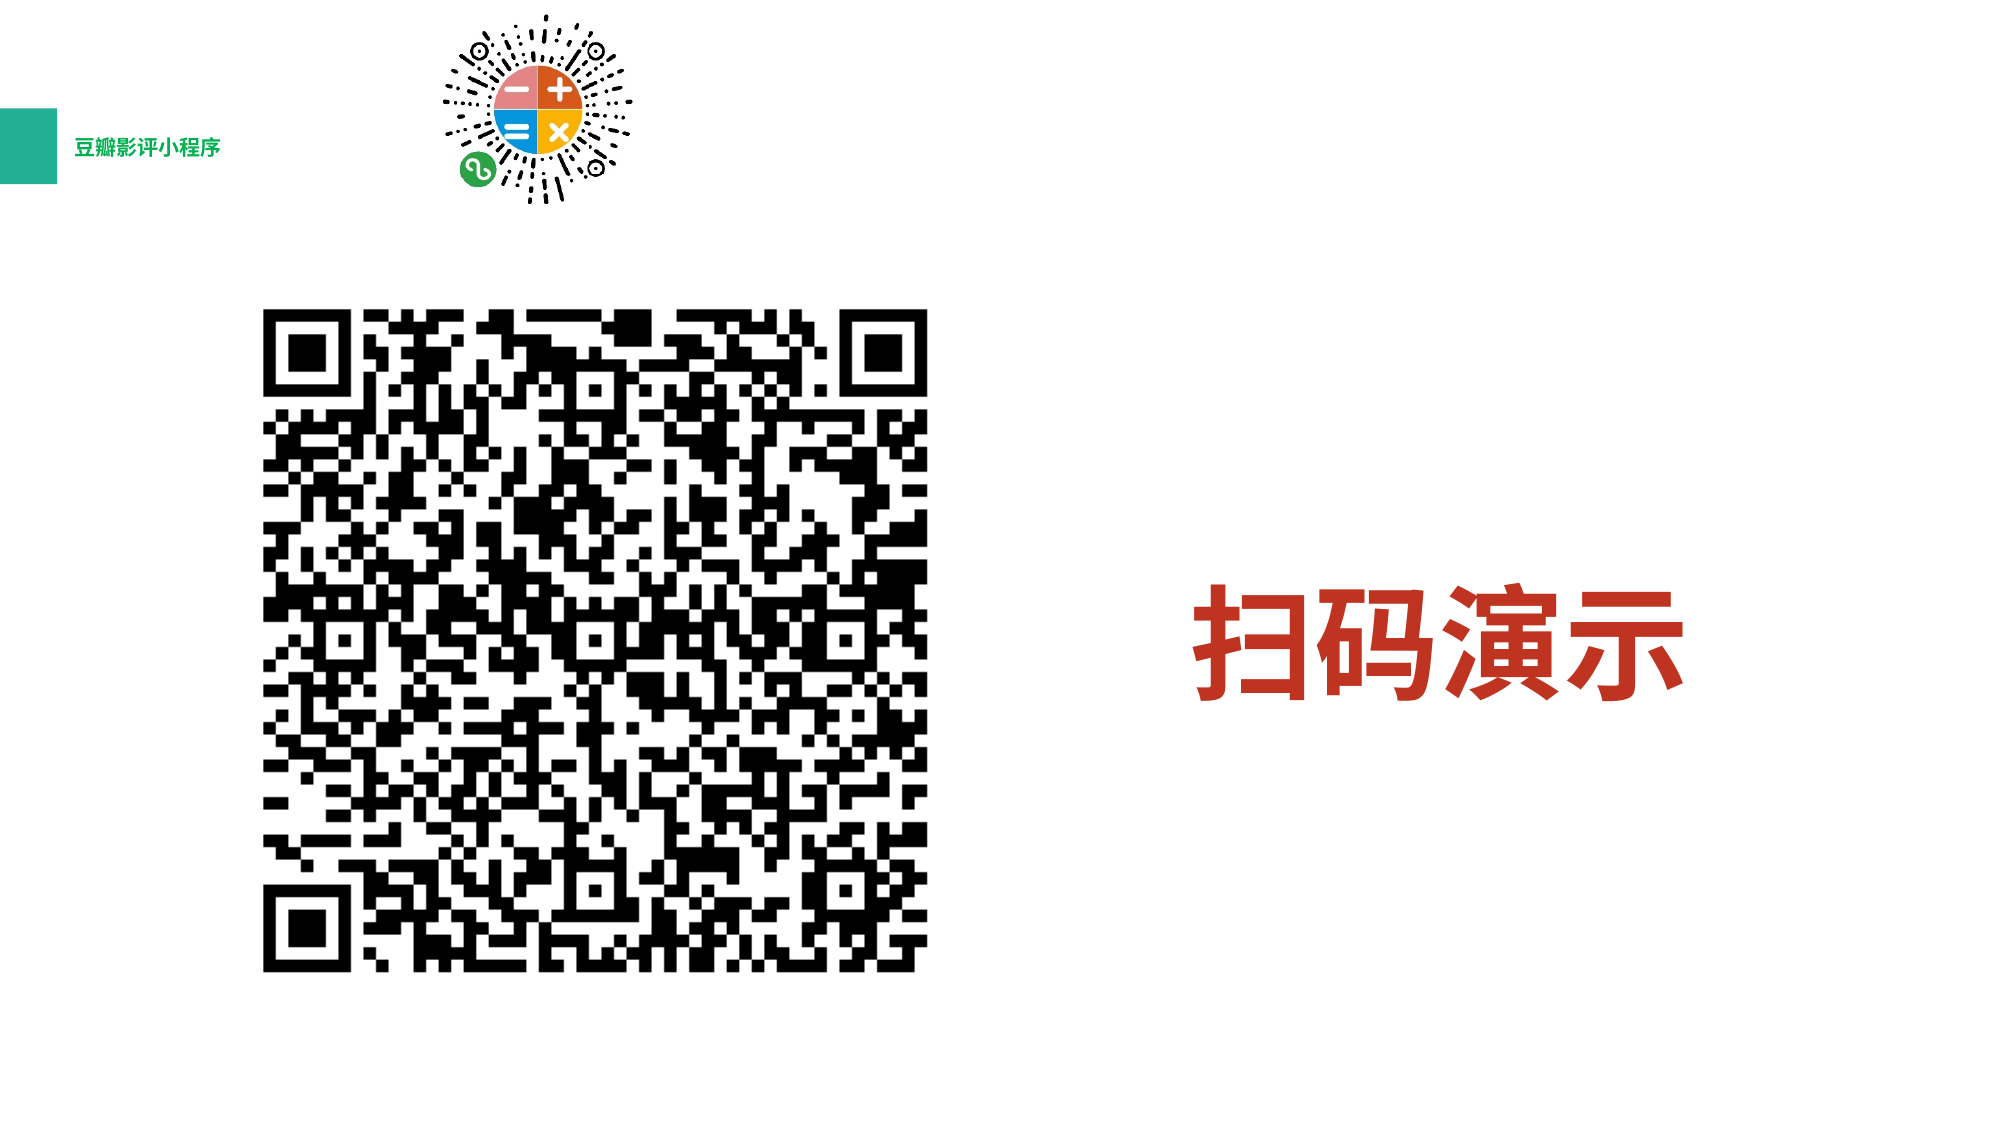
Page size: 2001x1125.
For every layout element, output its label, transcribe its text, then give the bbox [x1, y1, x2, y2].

picture [439, 10, 638, 209]
picture [505, 124, 531, 130]
picture [226, 272, 965, 1010]
picture [516, 133, 530, 139]
title 豆瓣影评小程序 [59, 130, 516, 193]
text_box 扫码演示 [1174, 557, 1793, 723]
